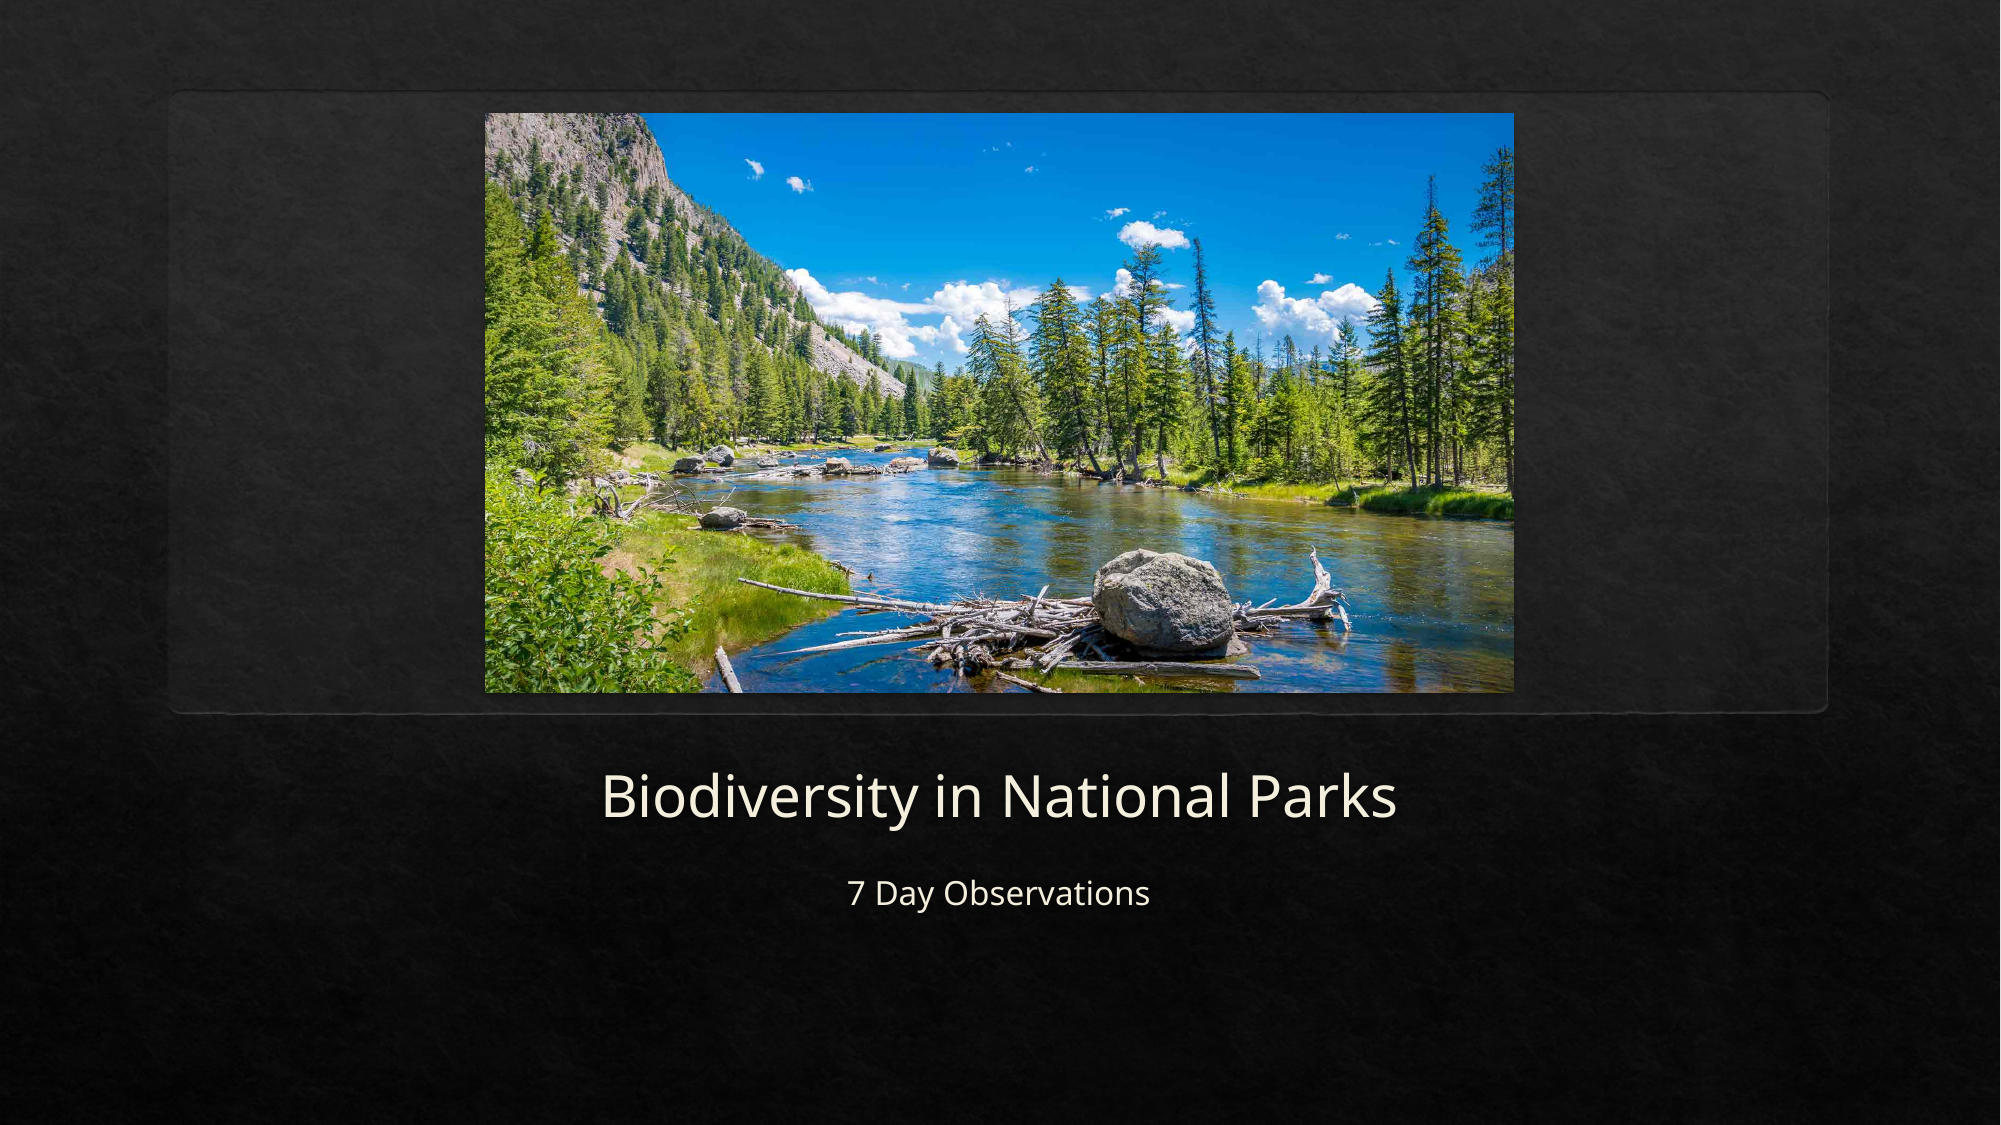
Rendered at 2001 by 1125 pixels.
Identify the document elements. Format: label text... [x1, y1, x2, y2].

picture [166, 89, 1830, 716]
list 7 Day Observations [149, 860, 1849, 950]
title Biodiversity in National Parks [149, 748, 1849, 838]
